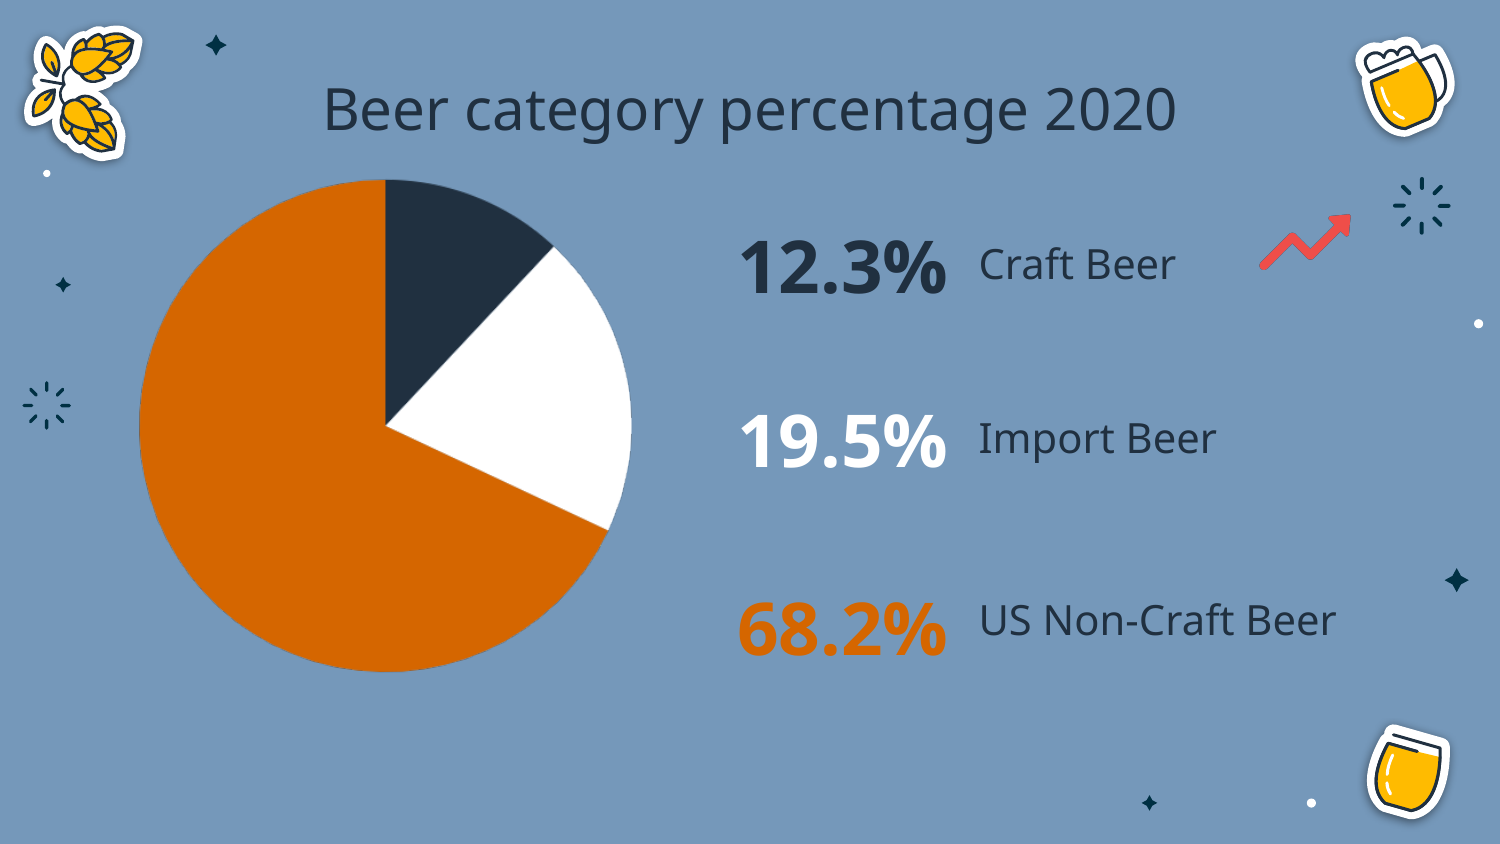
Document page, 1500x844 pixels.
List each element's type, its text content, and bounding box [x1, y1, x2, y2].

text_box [12, 34, 152, 146]
text_box 12.3% [668, 205, 964, 309]
text_box US Non-Craft Beer [964, 579, 1457, 660]
text_box Import Beer [963, 397, 1457, 478]
picture [112, 141, 659, 711]
title Beer category percentage 2020 [156, 57, 1383, 152]
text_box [1363, 729, 1453, 818]
text_box Craft Beer [964, 222, 1319, 303]
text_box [1357, 31, 1459, 133]
text_box 19.5% [668, 379, 964, 489]
text_box 68.2% [668, 567, 964, 677]
picture [1255, 192, 1354, 291]
